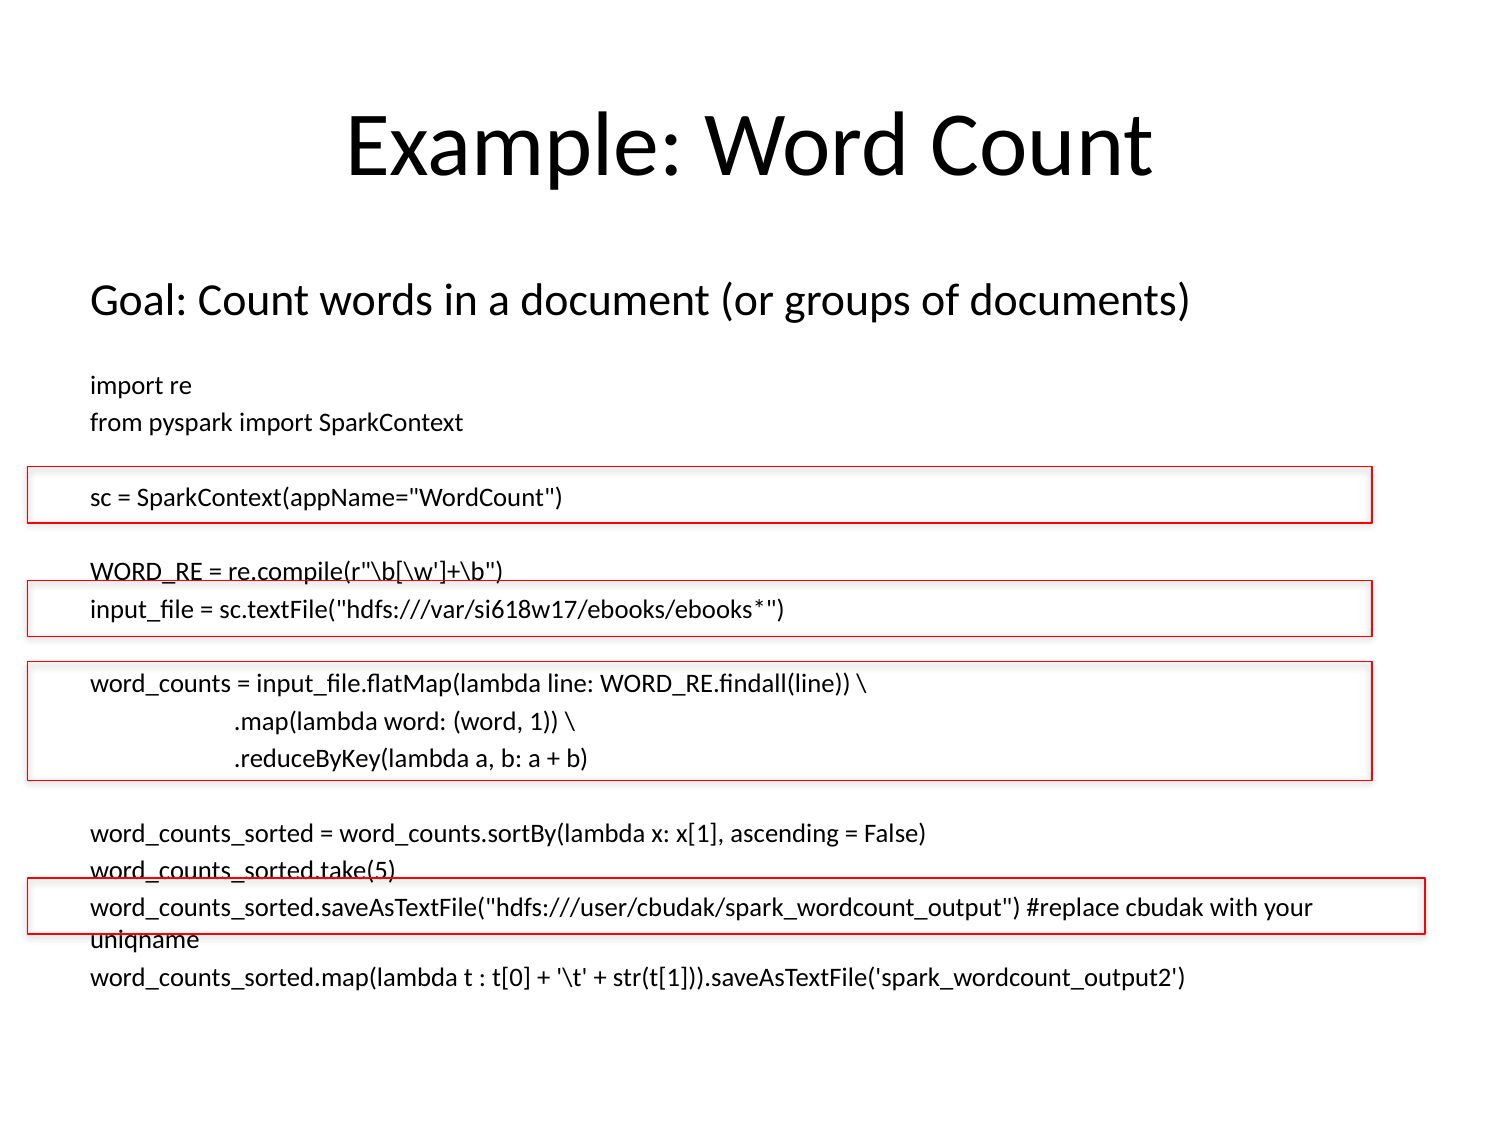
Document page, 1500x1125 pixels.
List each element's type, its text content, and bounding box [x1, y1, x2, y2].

text_box [27, 661, 1373, 781]
text_box [27, 580, 1373, 637]
list Goal: Count words in a document (or groups of documents) import re from pyspark import SparkContext sc = SparkContext(appName="WordCount") WORD_RE = re.compile(r"\b[\w']+\b") input_file = sc.textFile("hdfs:///var/si618w17/ebooks/ebooks*") word_counts = input_file.flatMap(lambda line: WORD_RE.findall(line)) \ .map(lambda word: (word, 1)) \ .reduceByKey(lambda a, b: a + b) word_counts_sorted = word_counts.sortBy(lambda x: x[1], ascending = False) word_counts_sorted.take(5) word_counts_sorted.saveAsTextFile("hdfs:///user/cbudak/spark_wordcount_output") #replace cbudak with your uniqname word_counts_sorted.map(lambda t : t[0] + '\t' + str(t[1])).saveAsTextFile('spark_wordcount_output2') [75, 941, 1425, 1005]
text_box [27, 466, 1373, 524]
text_box [27, 877, 1426, 935]
list Goal: Count words in a document (or groups of documents) import re from pyspark import SparkContext sc = SparkContext(appName="WordCount") WORD_RE = re.compile(r"\b[\w']+\b") input_file = sc.textFile("hdfs:///var/si618w17/ebooks/ebooks*") word_counts = input_file.flatMap(lambda line: WORD_RE.findall(line)) \ .map(lambda word: (word, 1)) \ .reduceByKey(lambda a, b: a + b) word_counts_sorted = word_counts.sortBy(lambda x: x[1], ascending = False) word_counts_sorted.take(5) word_counts_sorted.saveAsTextFile("hdfs:///user/cbudak/spark_wordcount_output") #replace cbudak with your uniqname word_counts_sorted.map(lambda t : t[0] + '\t' + str(t[1])).saveAsTextFile('spark_wordcount_output2') [75, 262, 1425, 877]
title Example: Word Count [75, 45, 1425, 233]
